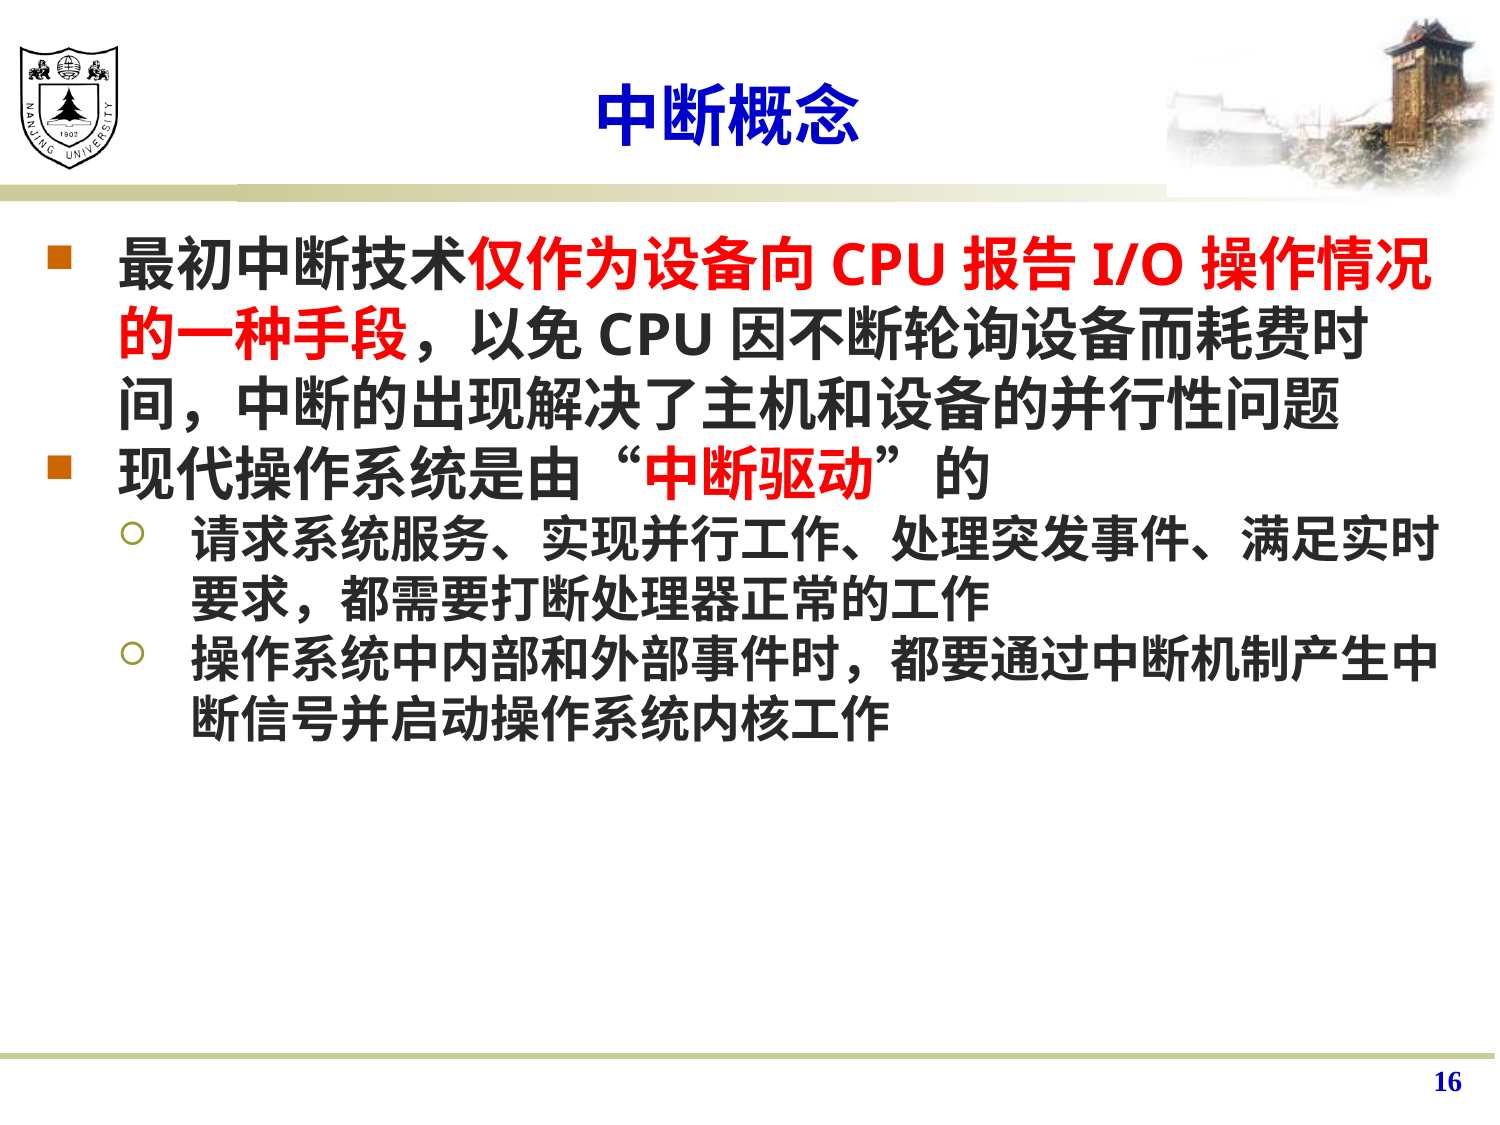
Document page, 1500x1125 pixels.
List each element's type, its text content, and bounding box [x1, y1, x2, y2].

list 最初中断技术仅作为设备向CPU报告I/O操作情况的一种手段，以免CPU因不断轮询设备而耗费时间，中断的出现解决了主机和设备的并行性问题 现代操作系统是由“中断驱动”的 请求系统服务、实现并行工作、处理突发事件、满足实时要求，都需要打断处理器正常的工作 操作系统中内部和外部事件时，都要通过中断机制产生中断信号并启动操作系统内核工作 [29, 219, 1483, 1035]
title 中断概念 [123, 66, 1331, 161]
slide_number 16 [1399, 1054, 1496, 1125]
picture [1167, 16, 1495, 197]
picture [0, 1053, 1495, 1059]
picture [14, 42, 124, 173]
